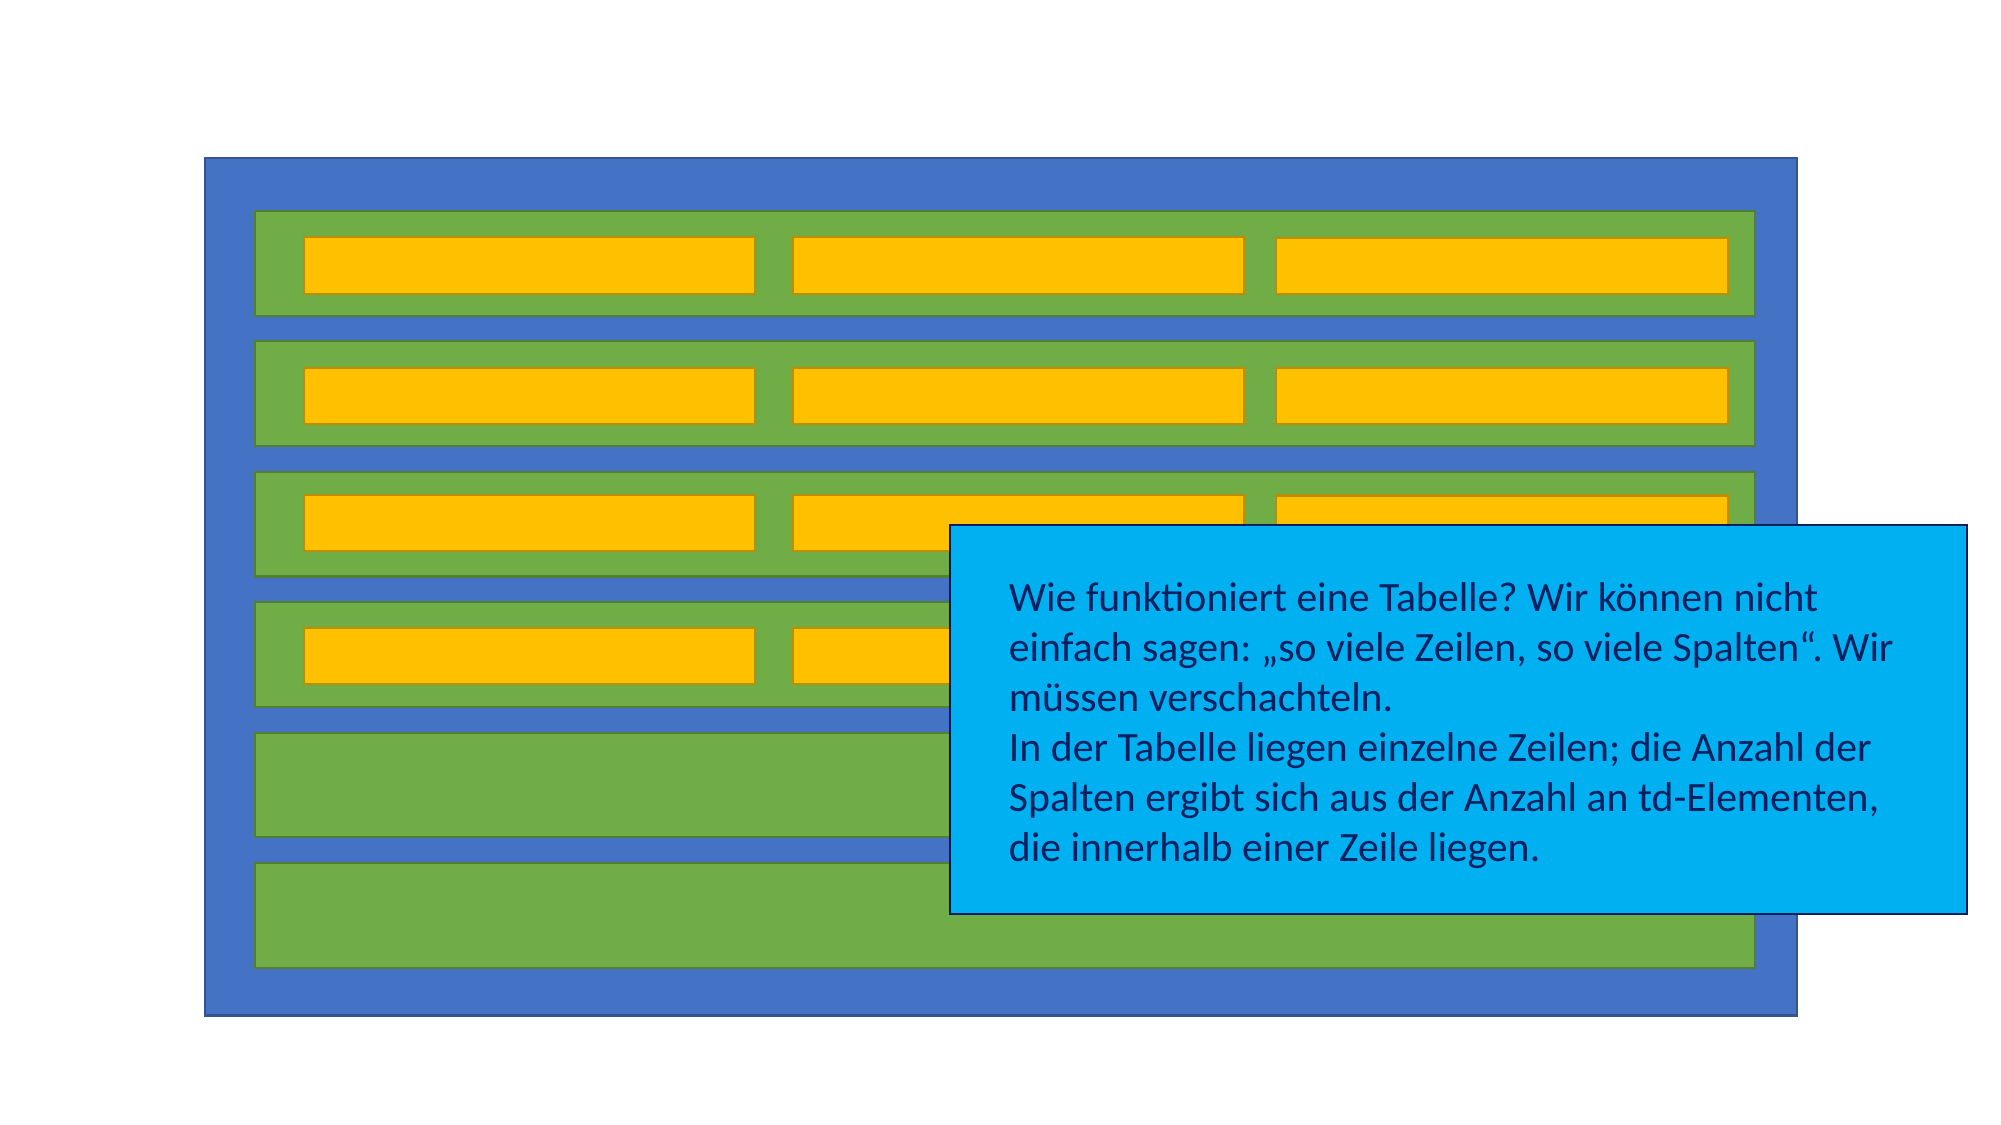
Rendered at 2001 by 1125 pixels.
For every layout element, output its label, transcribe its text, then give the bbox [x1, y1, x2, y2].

text_box [303, 627, 756, 685]
text_box [303, 494, 756, 552]
text_box [1275, 367, 1729, 425]
text_box [792, 367, 1245, 425]
text_box [254, 471, 1756, 578]
text_box [1275, 494, 1729, 524]
text_box [204, 157, 1798, 1017]
text_box [792, 494, 1245, 552]
text_box [254, 862, 1756, 969]
text_box [303, 236, 756, 295]
text_box [254, 210, 1756, 317]
text_box [792, 627, 949, 685]
text_box Wie funktioniert eine Tabelle? Wir können nicht einfach sagen: „so viele Zeilen, so viele Spalten“. Wir müssen verschachteln. In der Tabelle liegen einzelne Zeilen; die Anzahl der Spalten ergibt sich aus der Anzahl an td-Elementen, die innerhalb einer Zeile liegen. [949, 524, 1968, 915]
text_box [1275, 237, 1729, 295]
text_box [254, 732, 949, 838]
text_box [254, 601, 949, 708]
text_box [303, 367, 756, 425]
text_box [792, 236, 1245, 295]
text_box [254, 340, 1756, 447]
